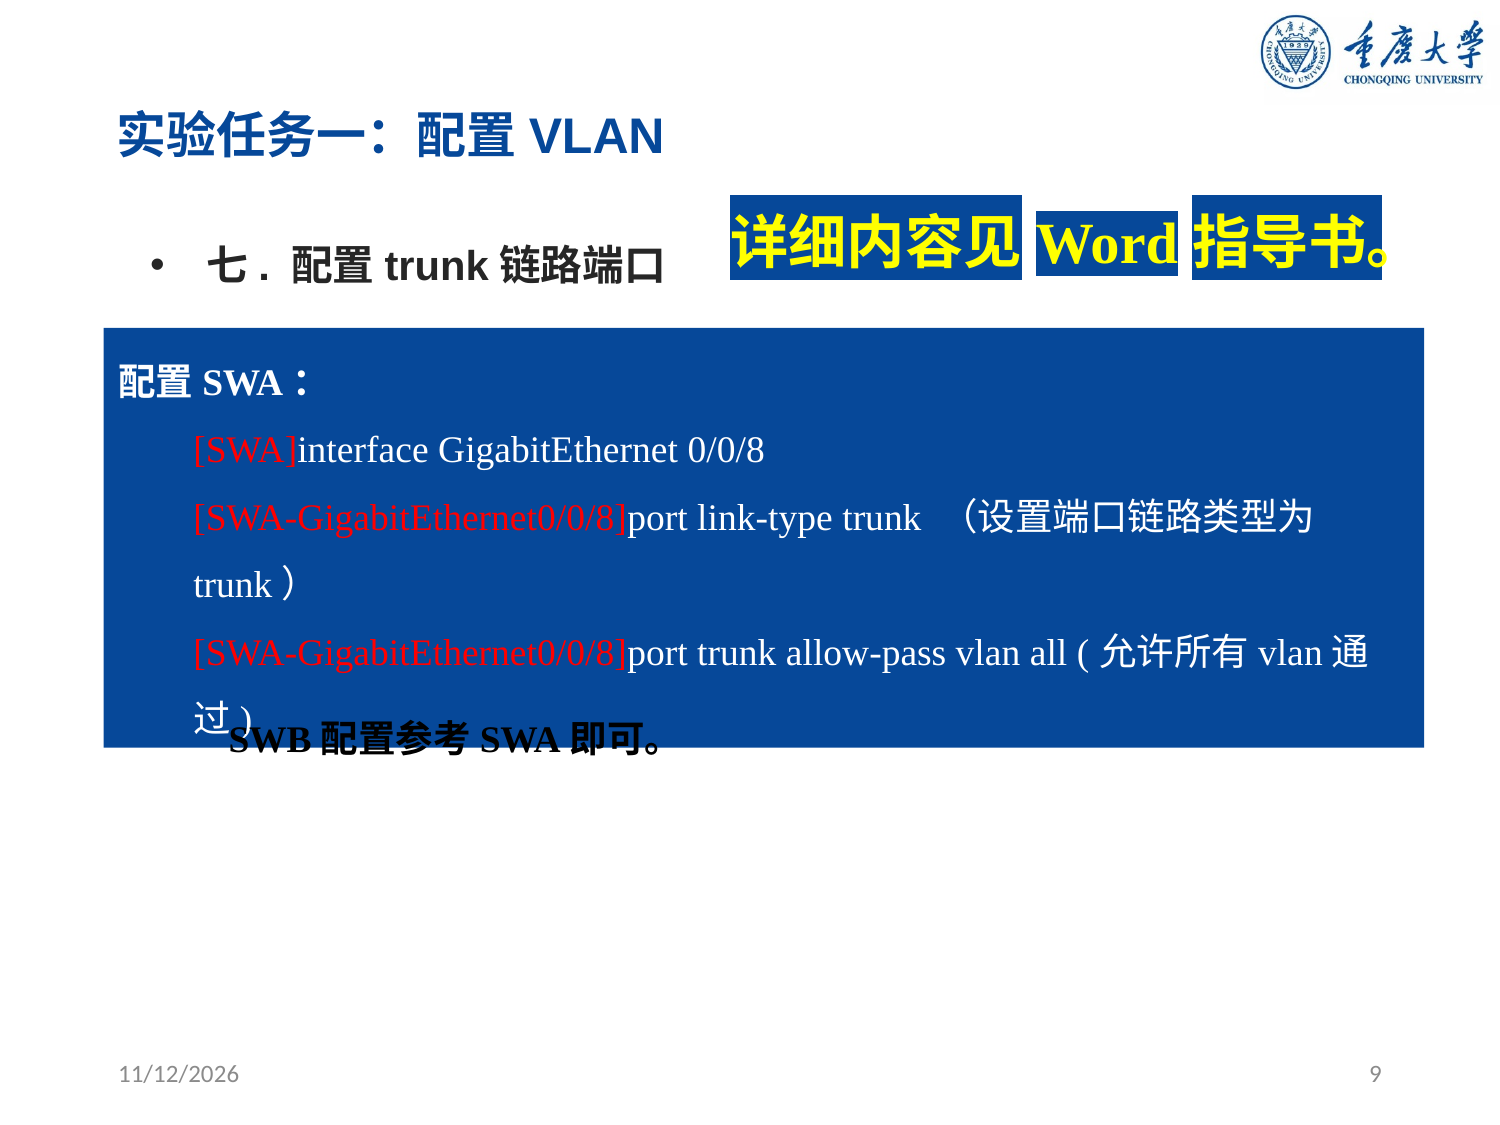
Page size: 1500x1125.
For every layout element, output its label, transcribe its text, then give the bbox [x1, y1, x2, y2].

slide_number 9 [1059, 1042, 1397, 1103]
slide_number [103, 1042, 441, 1103]
text_box 七. 配置trunk链路端口 [135, 206, 1393, 297]
picture [1242, 0, 1500, 105]
text_box 实验任务一：配置VLAN [101, 96, 1380, 171]
text_box 详细内容见Word指导书。 [715, 197, 1397, 282]
text_box 配置SWA： [SWA]interface GigabitEthernet 0/0/8 [SWA-GigabitEthernet0/0/8]port link-type trunk （设置端口链路类型为trunk） [SWA-GigabitEthernet0/0/8]port trunk allow-pass vlan all (允许所有vlan通过) [103, 327, 1425, 748]
text_box SWB配置参考SWA即可。 [80, 693, 831, 768]
